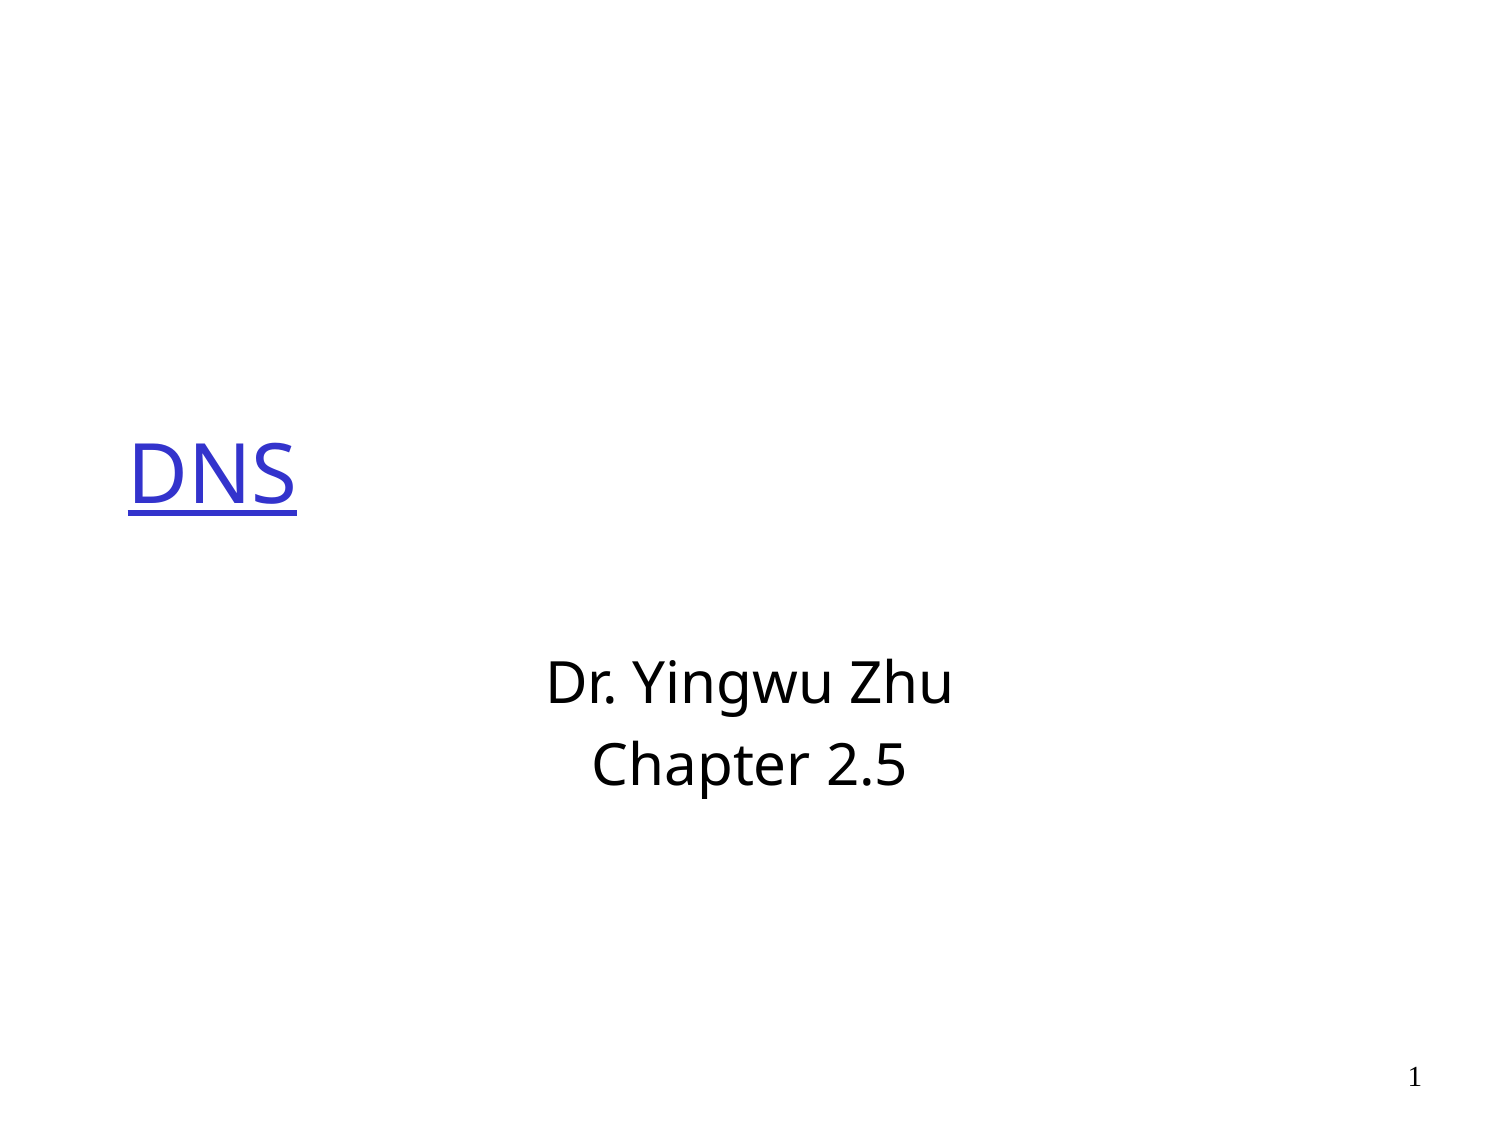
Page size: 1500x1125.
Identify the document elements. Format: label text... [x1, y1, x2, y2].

title DNS [112, 349, 1388, 591]
slide_number 1 [1362, 1049, 1438, 1125]
subtitle Dr. Yingwu Zhu Chapter 2.5 [225, 637, 1275, 925]
